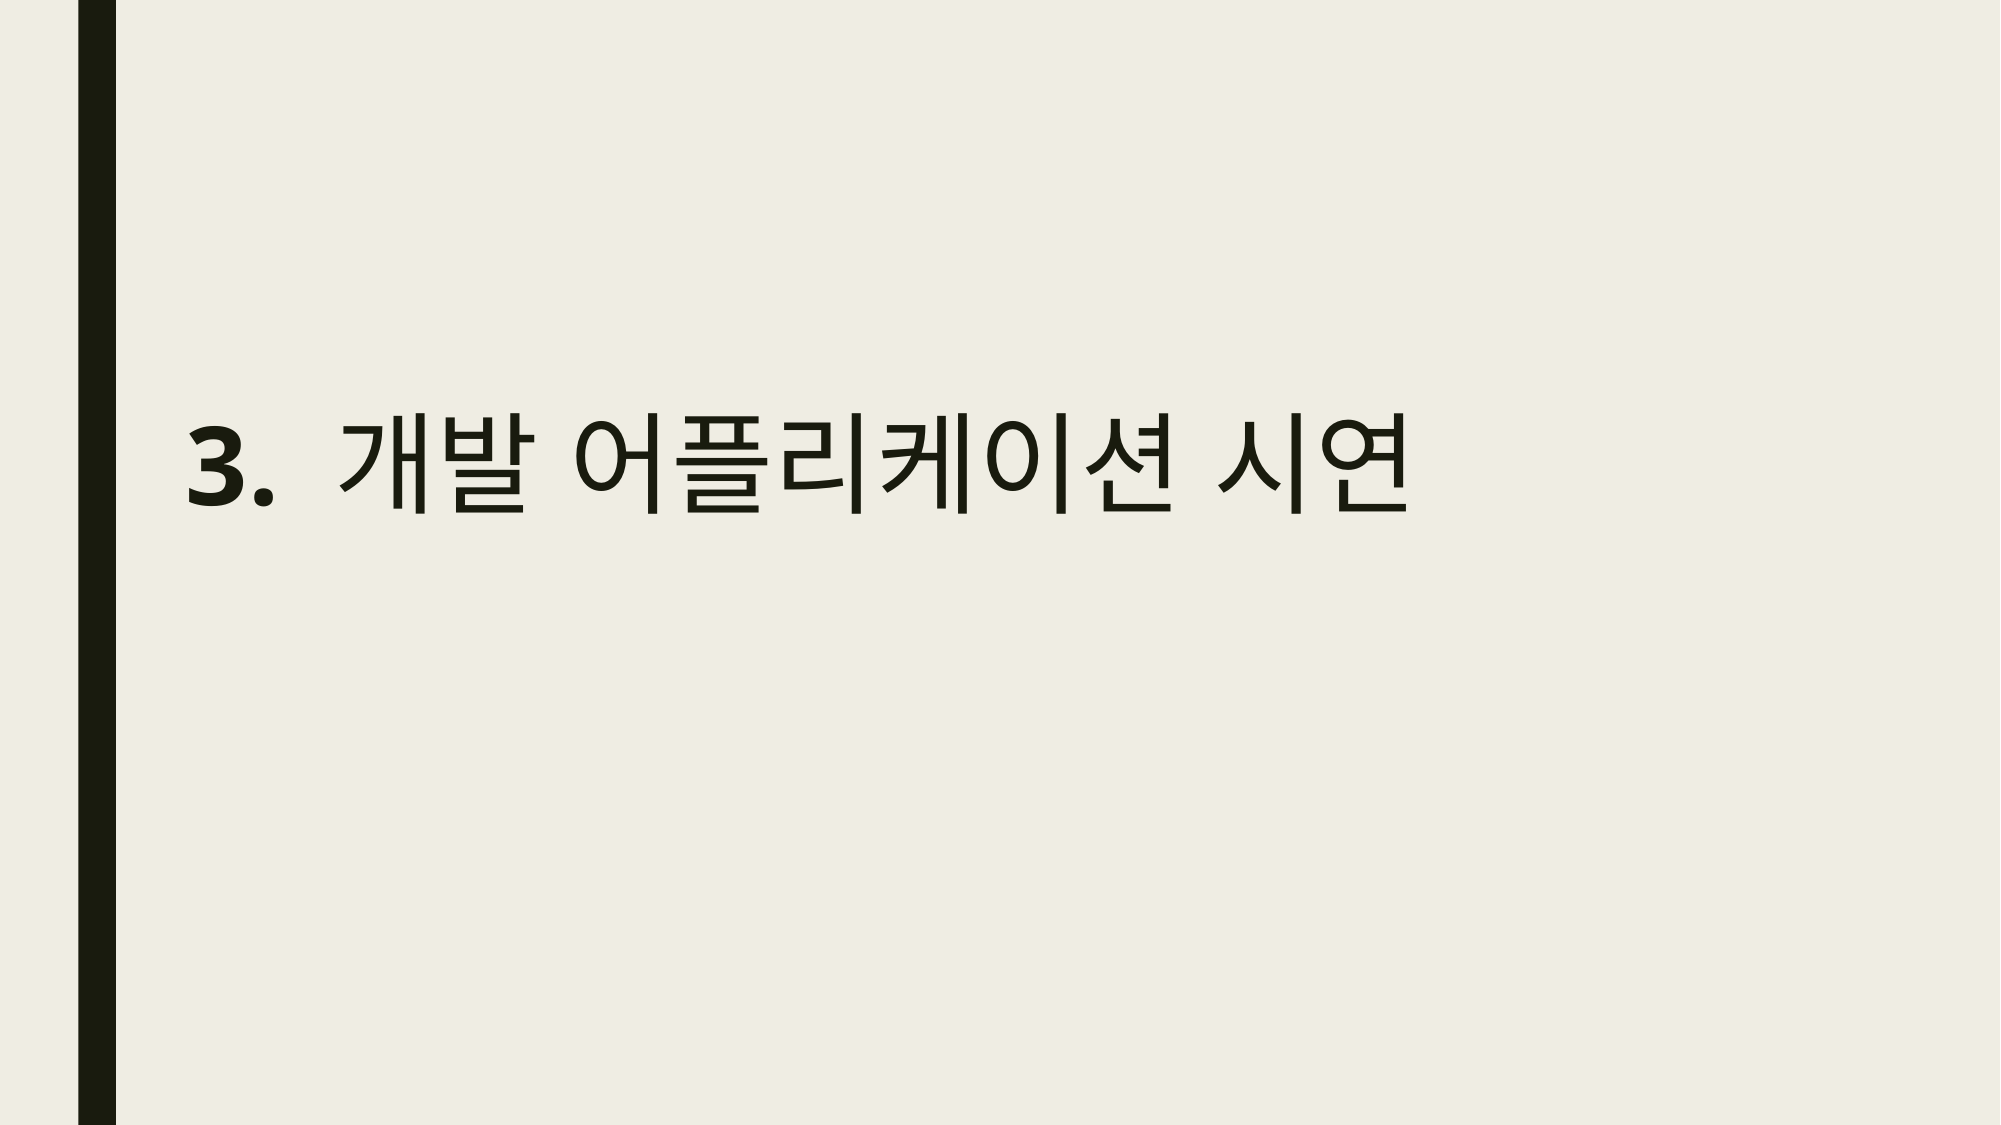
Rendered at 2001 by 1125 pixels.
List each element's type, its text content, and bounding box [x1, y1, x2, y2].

text_box 3. 개발 어플리케이션 시연 [170, 402, 1748, 570]
